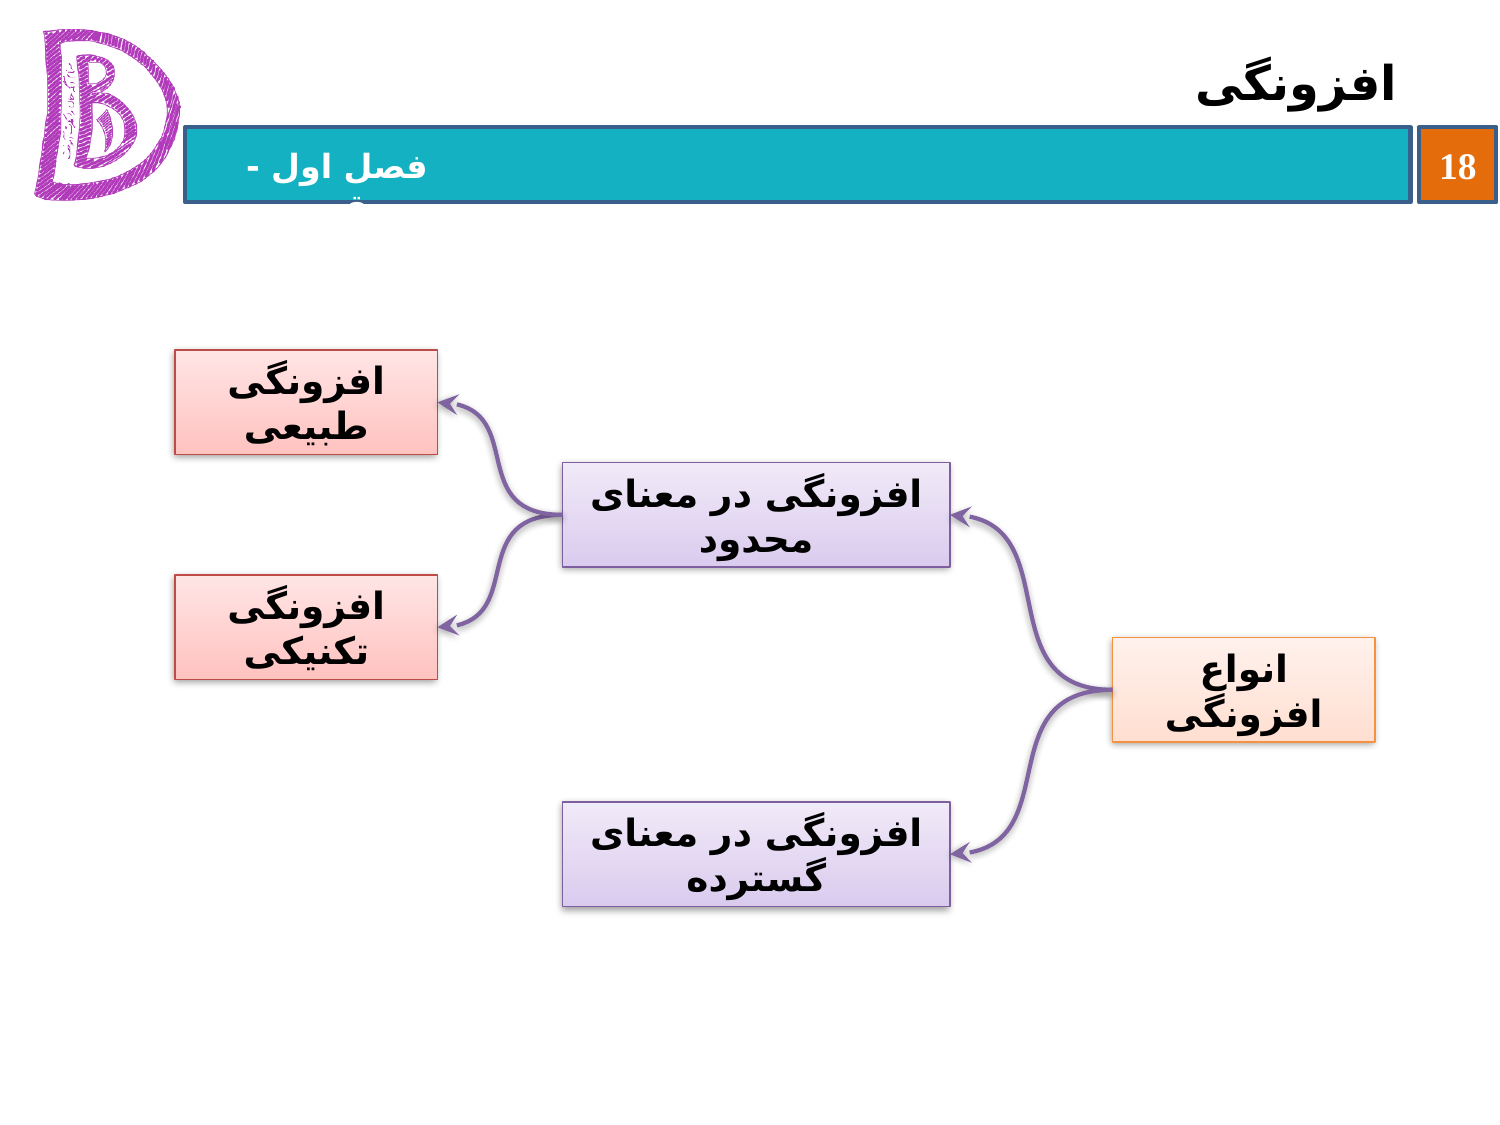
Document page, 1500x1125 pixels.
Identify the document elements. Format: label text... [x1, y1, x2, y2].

title افزونگی [237, 37, 1413, 125]
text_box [174, 349, 1376, 863]
picture [12, 21, 202, 212]
